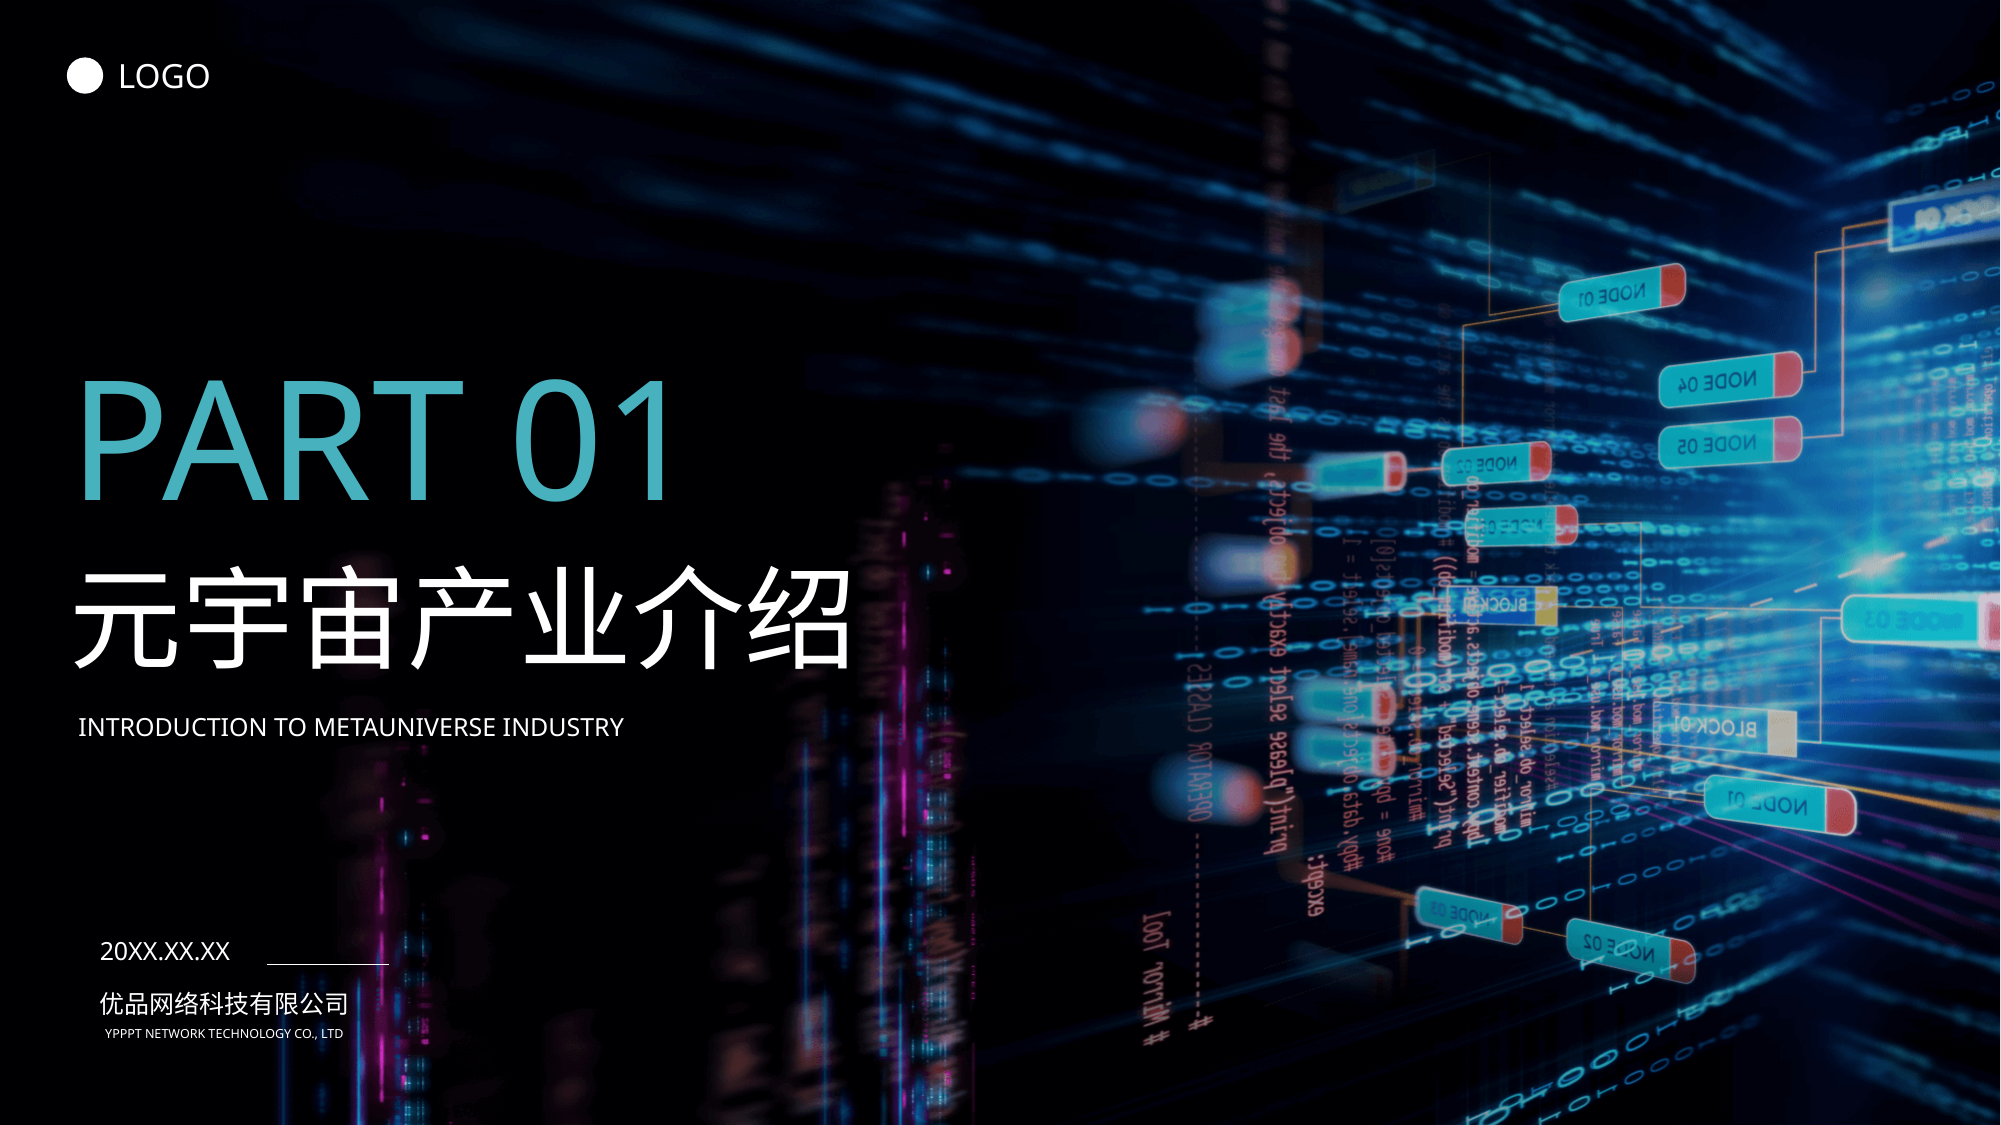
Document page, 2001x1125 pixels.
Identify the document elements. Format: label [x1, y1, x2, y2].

text_box [54, 326, 1083, 750]
picture [0, 0, 2001, 1125]
text_box [84, 981, 717, 1050]
text_box [66, 47, 328, 104]
